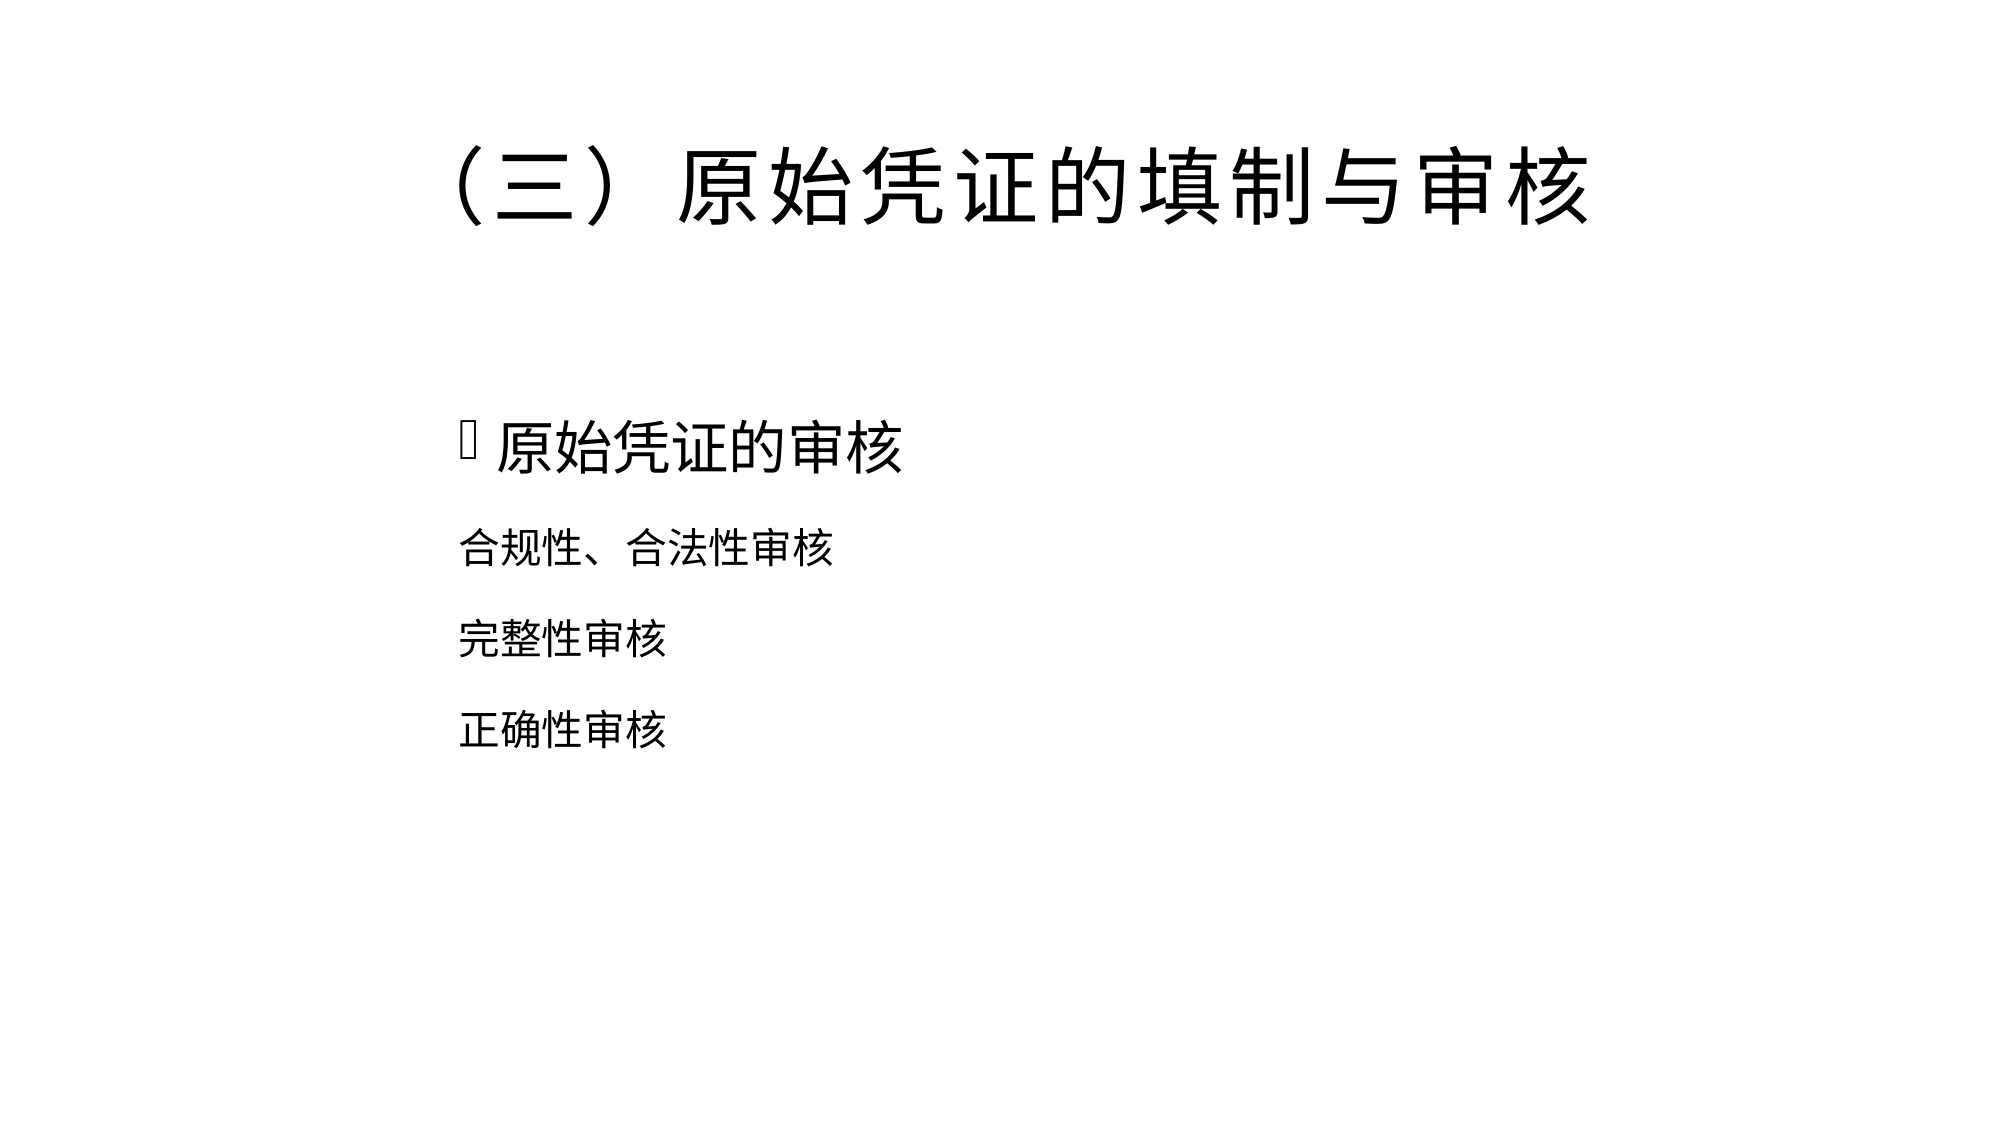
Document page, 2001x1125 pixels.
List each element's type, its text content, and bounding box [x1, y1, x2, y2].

list 原始凭证的审核 合规性、合法性审核 完整性审核 正确性审核 [443, 348, 1581, 988]
title （三）原始凭证的填制与审核 [385, 137, 1613, 348]
